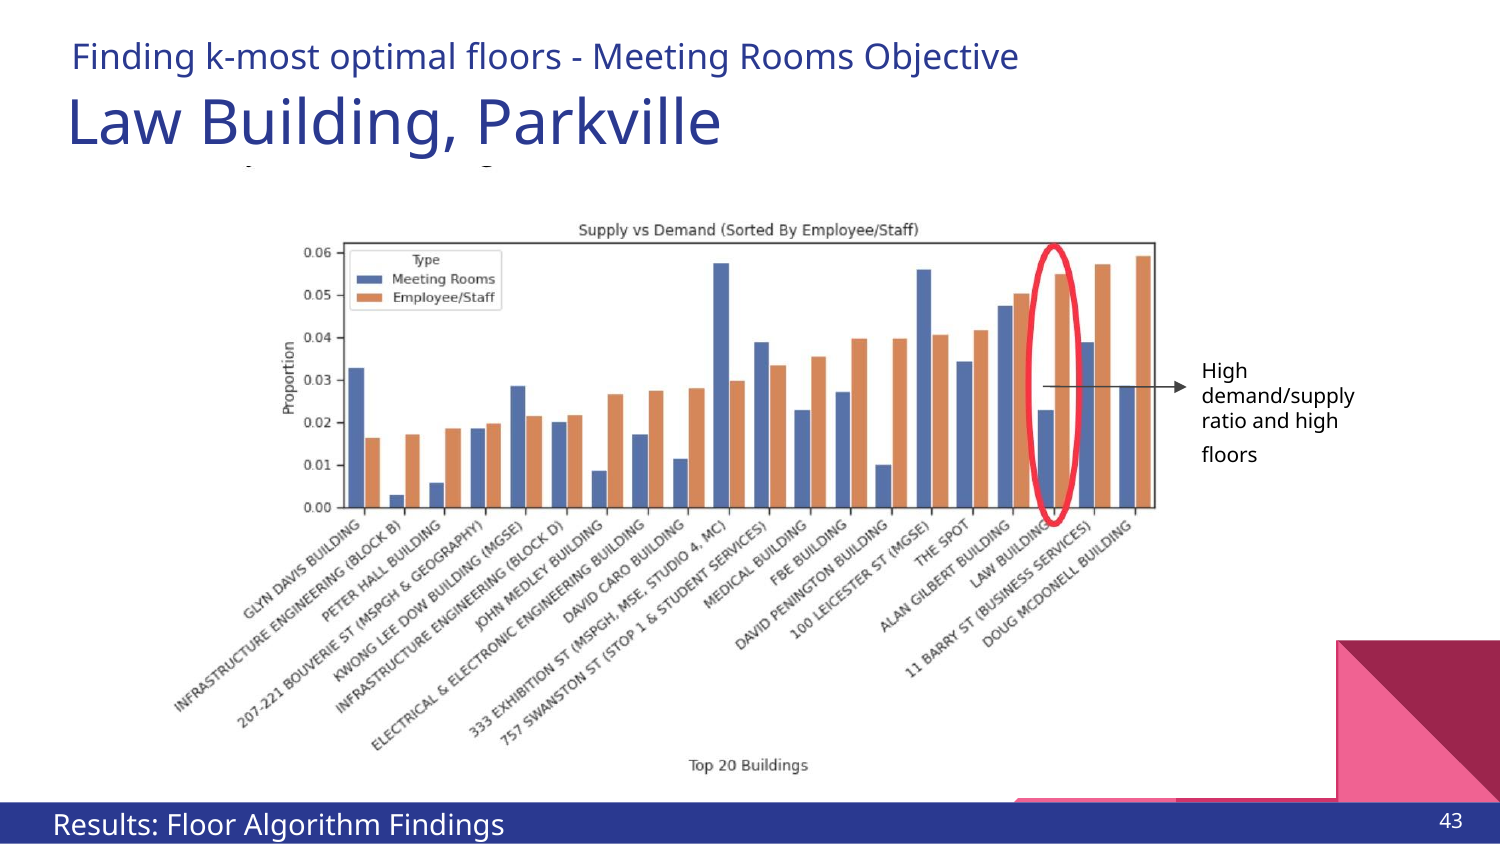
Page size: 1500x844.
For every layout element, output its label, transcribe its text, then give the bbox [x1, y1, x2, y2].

title Law Building, Parkville [51, 67, 1449, 167]
title Finding k-most optimal floors - Meeting Rooms Objective [56, 18, 1043, 84]
text_box High demand/supply ratio and high floors [1340, 342, 1415, 478]
picture [133, 166, 1336, 798]
text_box Results: Floor Algorithm Findings [37, 790, 522, 844]
slide_number ‹#› [1387, 789, 1478, 844]
